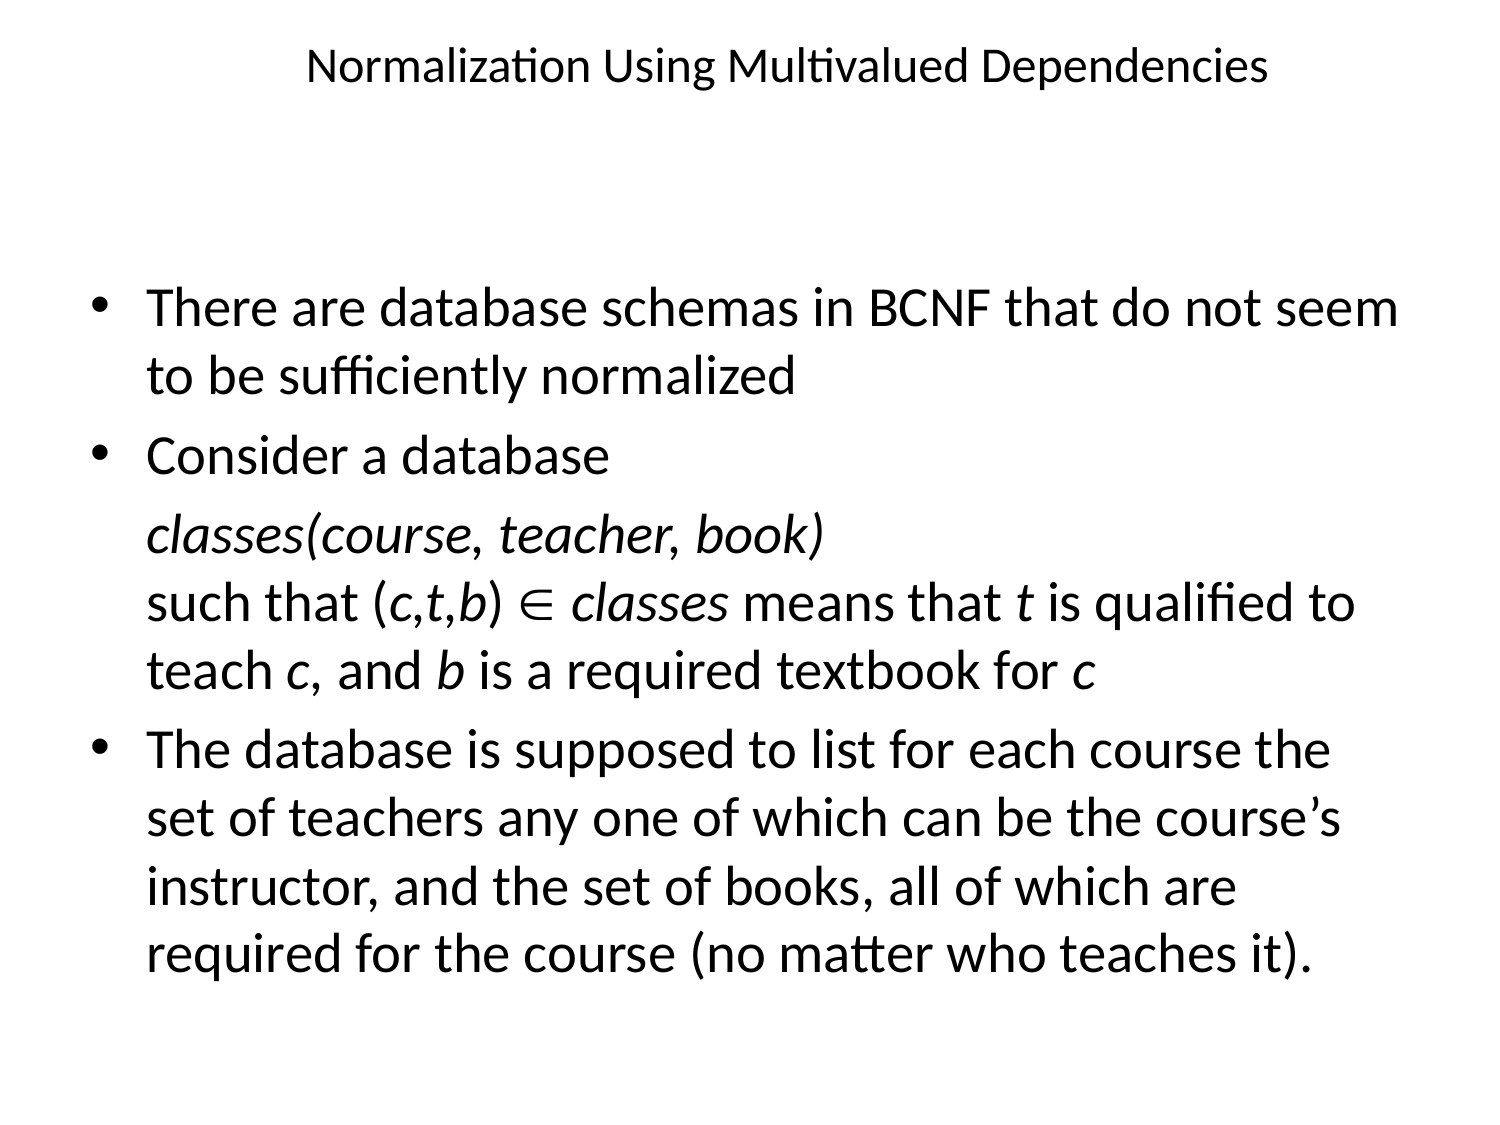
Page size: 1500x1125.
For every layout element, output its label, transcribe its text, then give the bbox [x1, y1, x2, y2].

list There are database schemas in BCNF that do not seem to be sufficiently normalized Consider a database classes(course, teacher, book) such that (c,t,b)  classes means that t is qualified to teach c, and b is a required textbook for c The database is supposed to list for each course the set of teachers any one of which can be the course’s instructor, and the set of books, all of which are required for the course (no matter who teaches it). [74, 262, 1426, 1006]
title Normalization Using Multivalued Dependencies [24, 24, 1500, 101]
